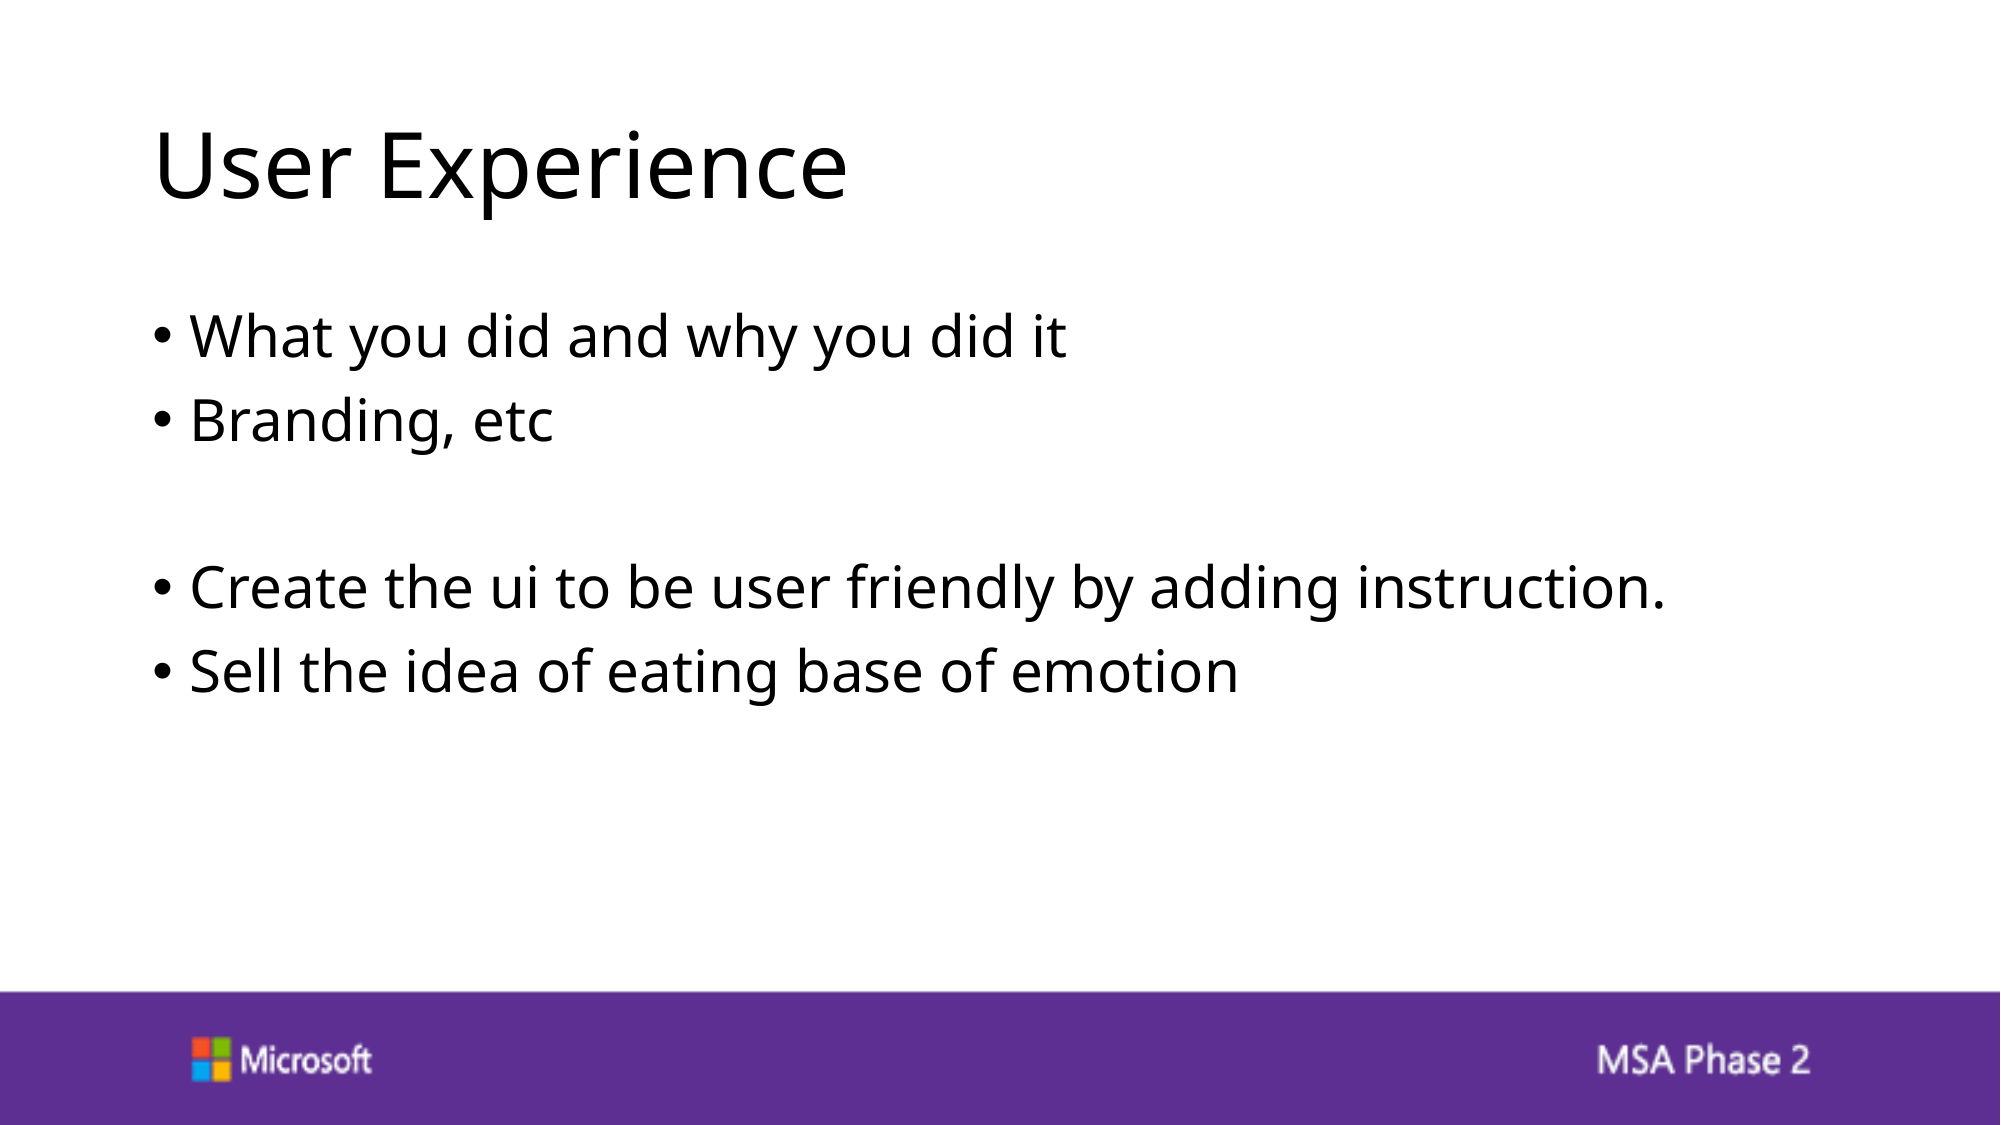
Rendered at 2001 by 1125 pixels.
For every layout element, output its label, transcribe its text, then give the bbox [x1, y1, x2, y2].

picture [0, 0, 2000, 1125]
title User Experience [137, 59, 1863, 278]
list What you did and why you did it Branding, etc Create the ui to be user friendly by adding instruction. Sell the idea of eating base of emotion [137, 299, 1863, 1014]
